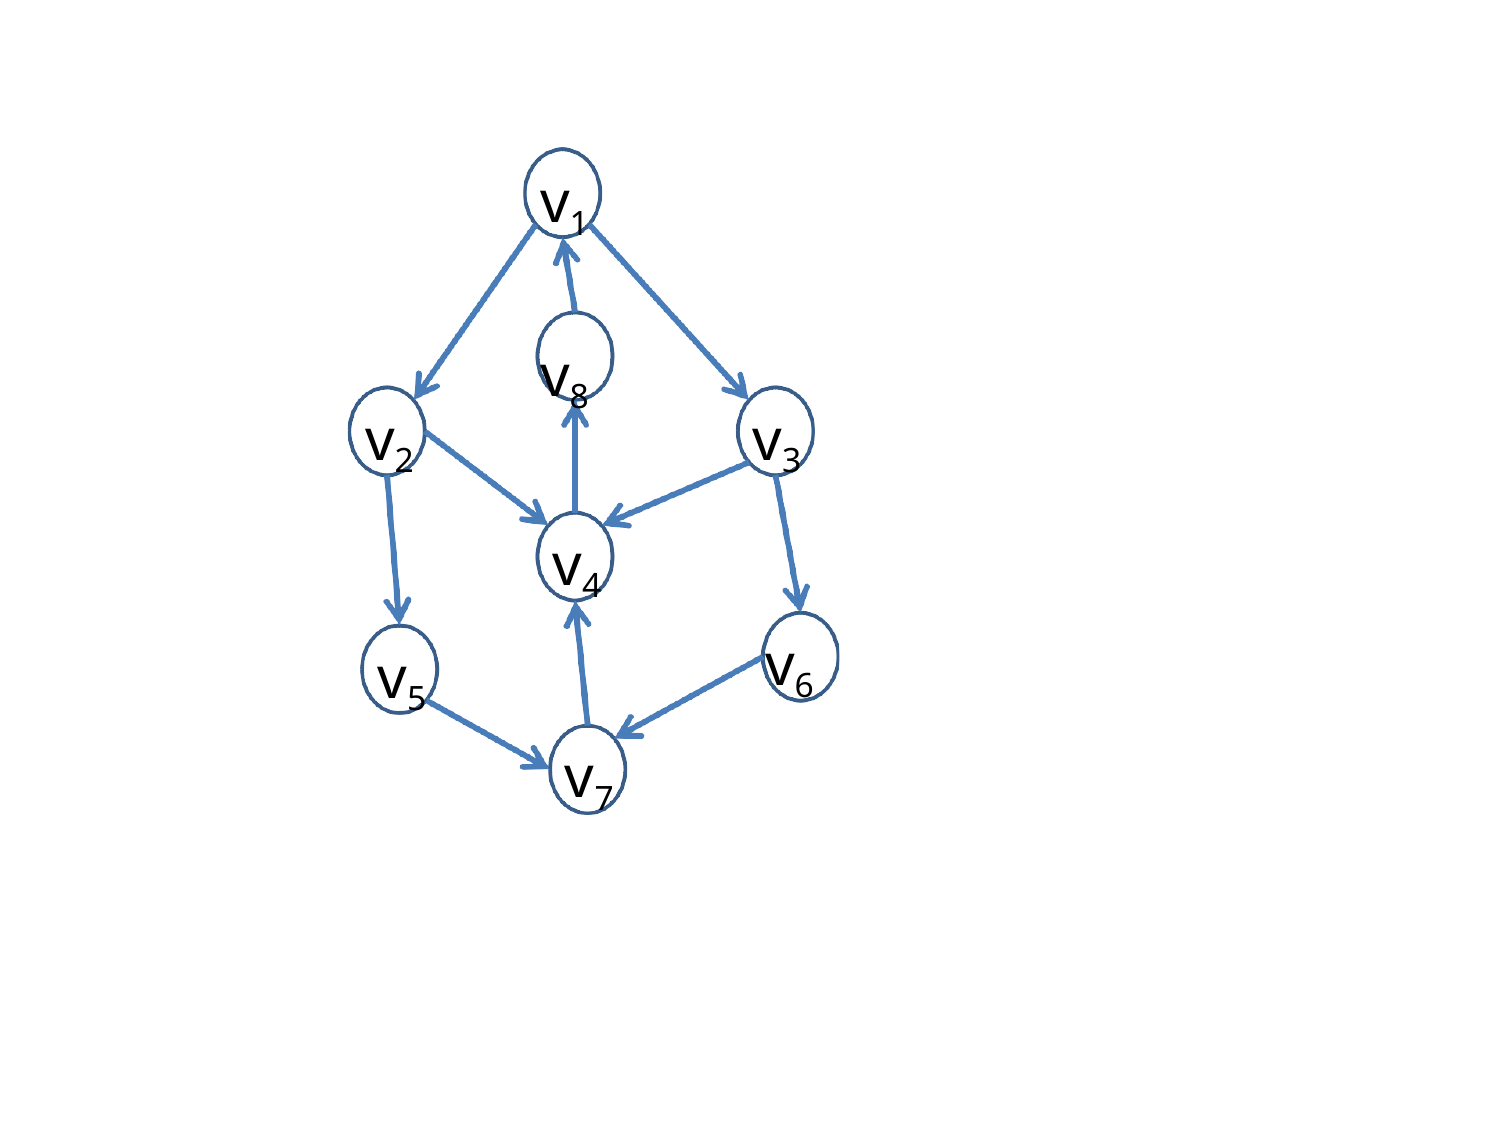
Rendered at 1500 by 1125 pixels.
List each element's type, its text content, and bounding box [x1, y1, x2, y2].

text_box v6 [762, 627, 820, 705]
text_box v1 v8 [537, 164, 595, 416]
text_box v7 [563, 739, 620, 817]
text_box v3 [750, 402, 807, 480]
text_box v2 [362, 402, 420, 480]
text_box v5 [375, 639, 432, 717]
text_box v4 [550, 527, 607, 605]
text_box [347, 147, 840, 815]
